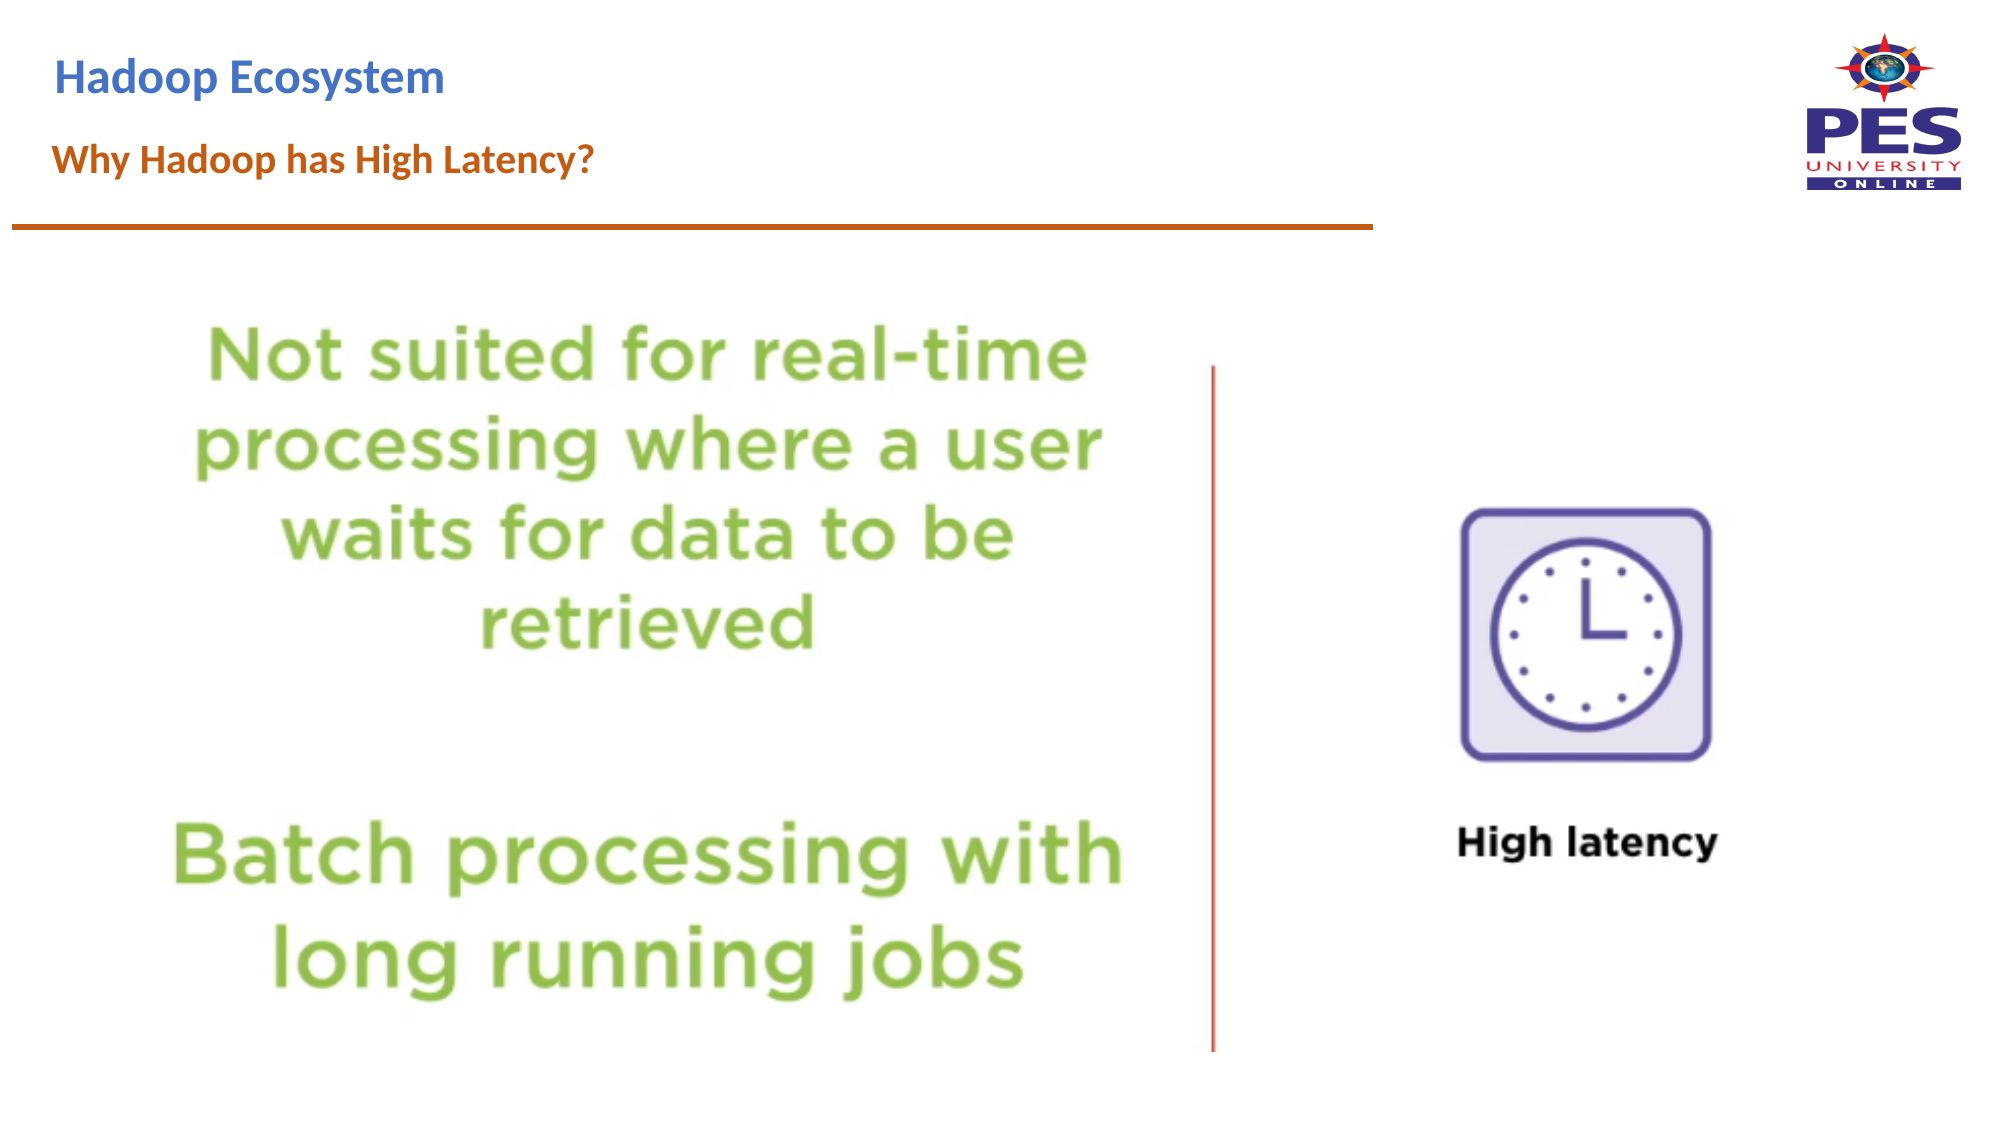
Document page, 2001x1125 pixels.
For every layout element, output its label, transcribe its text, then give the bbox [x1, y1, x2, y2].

text_box Hadoop Ecosystem [39, 35, 1270, 111]
text_box Why Hadoop has High Latency? [36, 123, 1349, 189]
picture [39, 263, 1829, 1052]
picture [1807, 33, 1961, 190]
